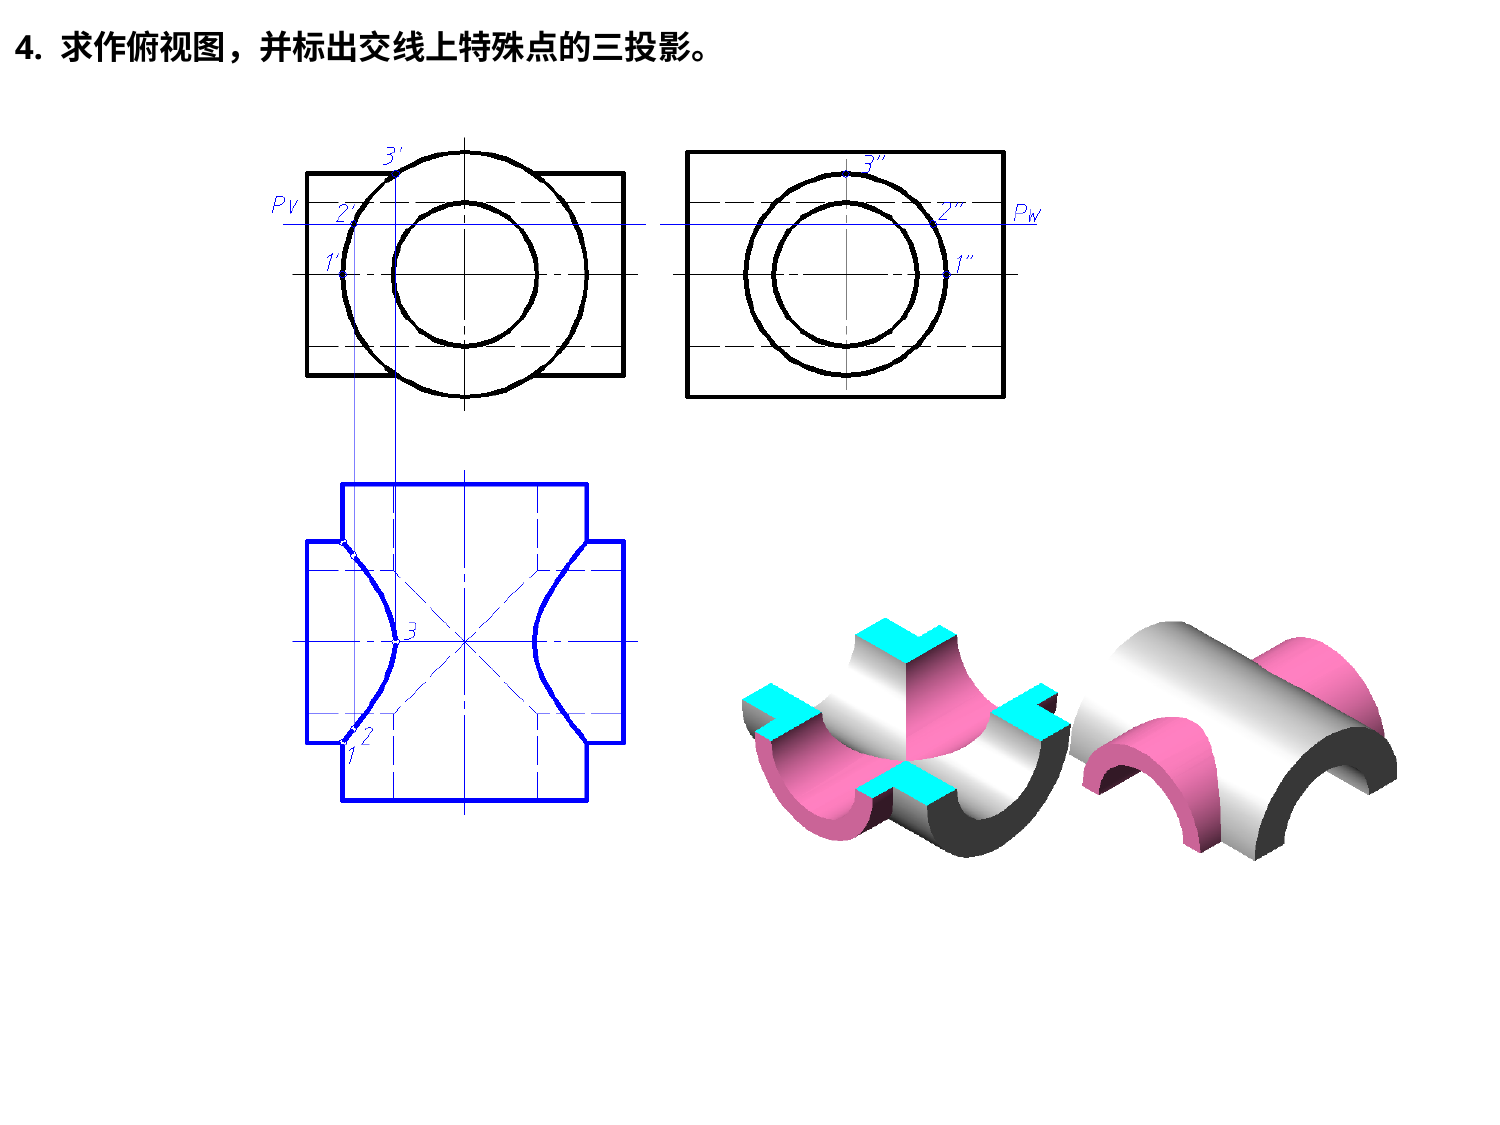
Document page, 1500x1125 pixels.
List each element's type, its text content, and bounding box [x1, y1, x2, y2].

text_box 4. 求作俯视图，并标出交线上特殊点的三投影。 [0, 18, 1500, 74]
picture [262, 122, 1398, 870]
